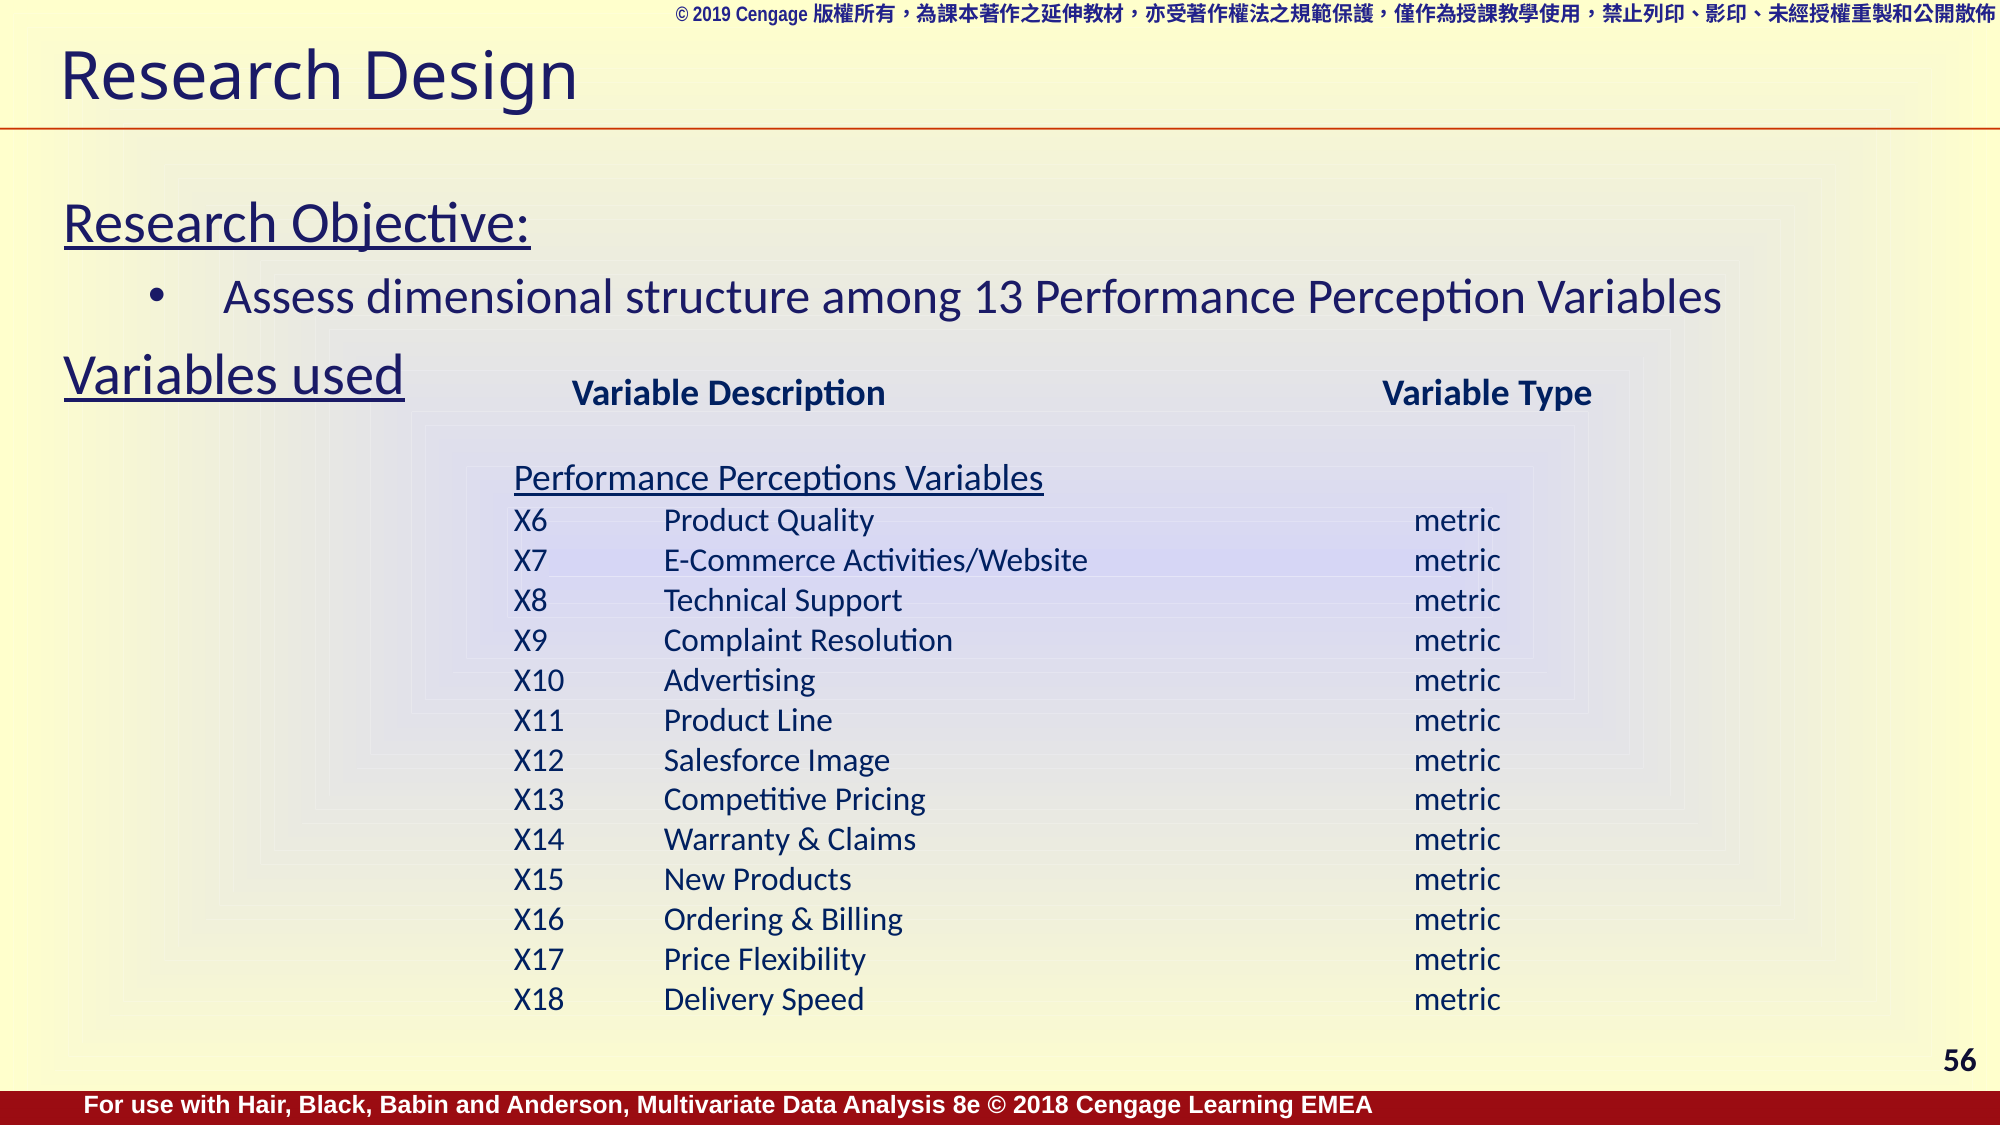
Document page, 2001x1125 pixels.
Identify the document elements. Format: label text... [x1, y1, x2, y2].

text_box For use with Hair, Black, Babin and Anderson, Multivariate Data Analysis 8e © 2018 Cengage Learning EMEA [0, 1081, 1519, 1125]
title Research Design [44, 20, 1921, 126]
list Research Objective: Assess dimensional structure among 13 Performance Perception Variables Variables used [48, 176, 1914, 934]
text_box Variable Description Variable Type Performance Perceptions Variables X6 Product Quality metric X7 E-Commerce Activities/Website metric X8 Technical Support metric X9 Complaint Resolution metric X10 Advertising metric X11 Product Line metric X12 Salesforce Image metric X13 Competitive Pricing metric X14 Warranty & Claims metric X15 New Products metric X16 Ordering & Billing metric X17 Price Flexibility metric X18 Delivery Speed metric [468, 360, 1727, 1025]
picture [1519, 1091, 2000, 1125]
slide_number 56 [1913, 1028, 1992, 1089]
